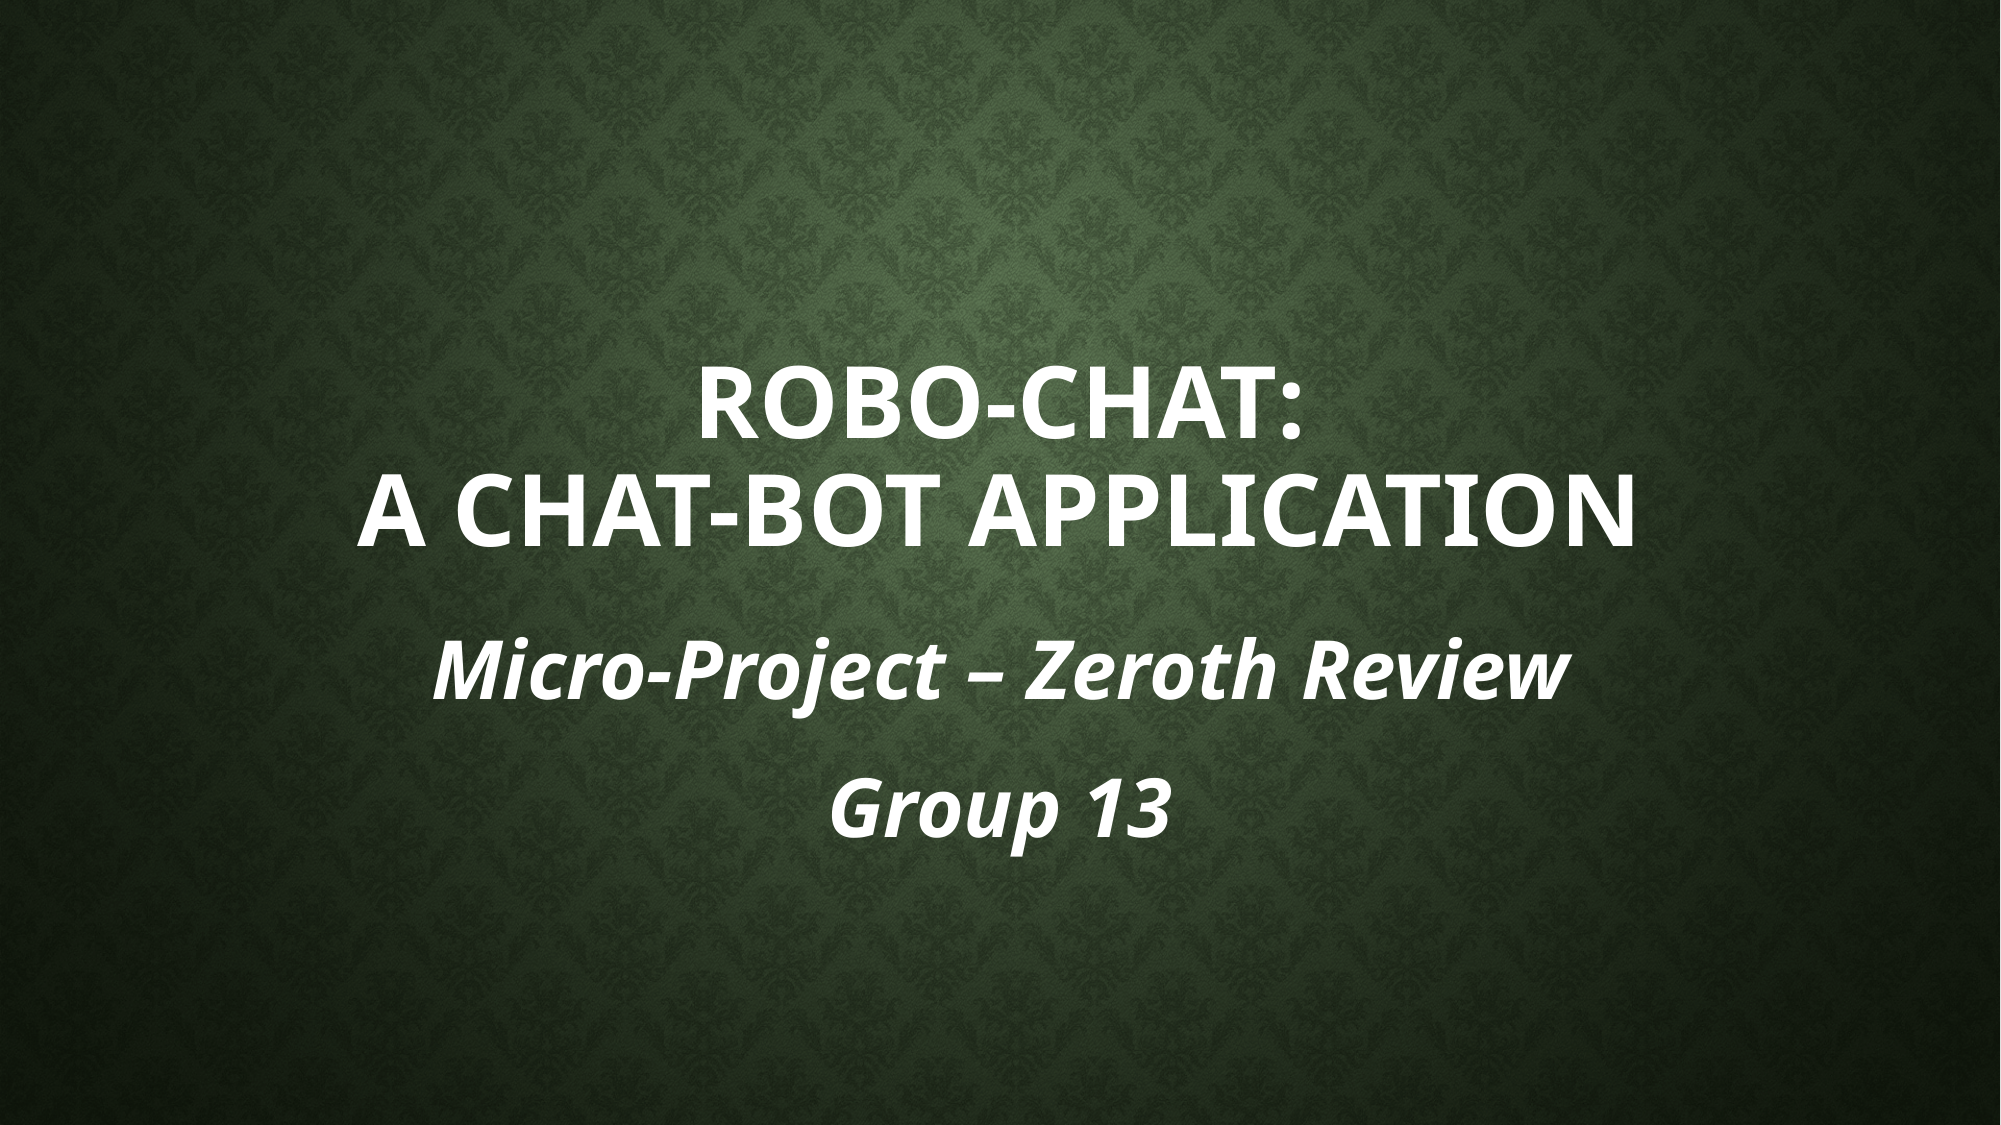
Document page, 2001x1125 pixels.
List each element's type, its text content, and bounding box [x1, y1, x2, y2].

subtitle Micro-Project – Zeroth Review Group 13 [261, 590, 1739, 863]
title Robo-chat: A chat-bot application [261, 184, 1739, 576]
